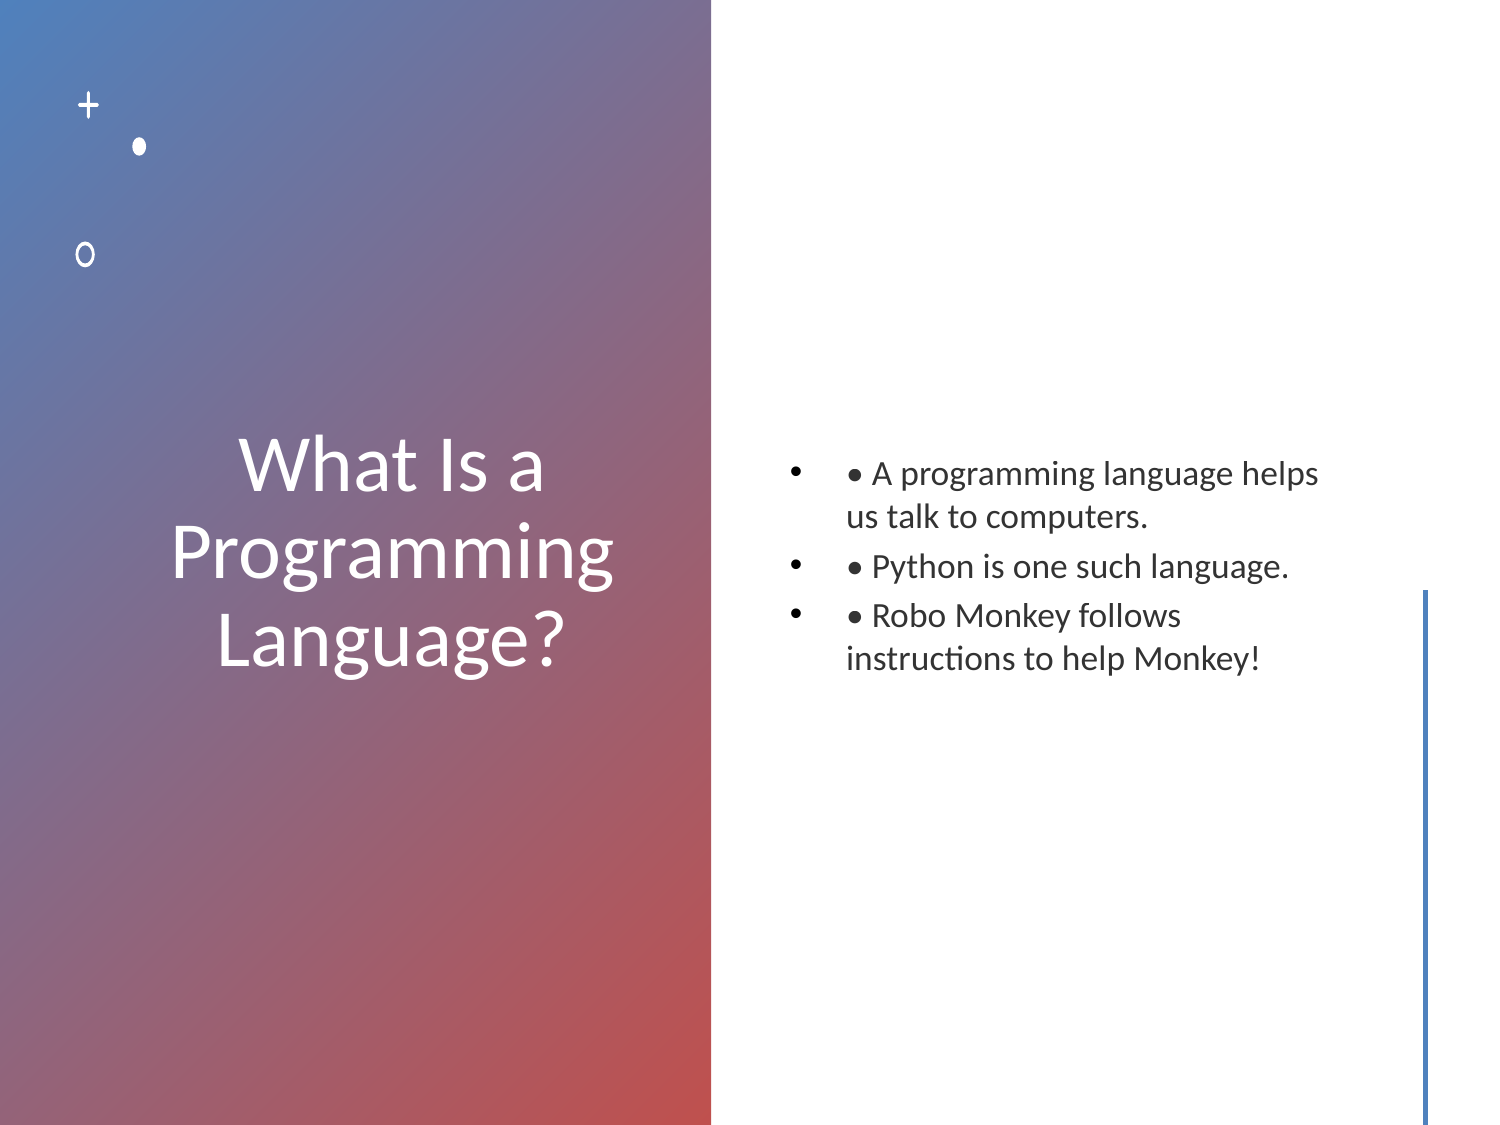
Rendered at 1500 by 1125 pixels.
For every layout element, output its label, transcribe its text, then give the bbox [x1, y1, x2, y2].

text_box [0, 0, 713, 1125]
list • A programming language helps us talk to computers. • Python is one such language. • Robo Monkey follows instructions to help Monkey! [774, 85, 1362, 1043]
title What Is a Programming Language? [146, 62, 640, 1043]
text_box [713, 0, 1500, 1125]
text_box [75, 90, 147, 268]
